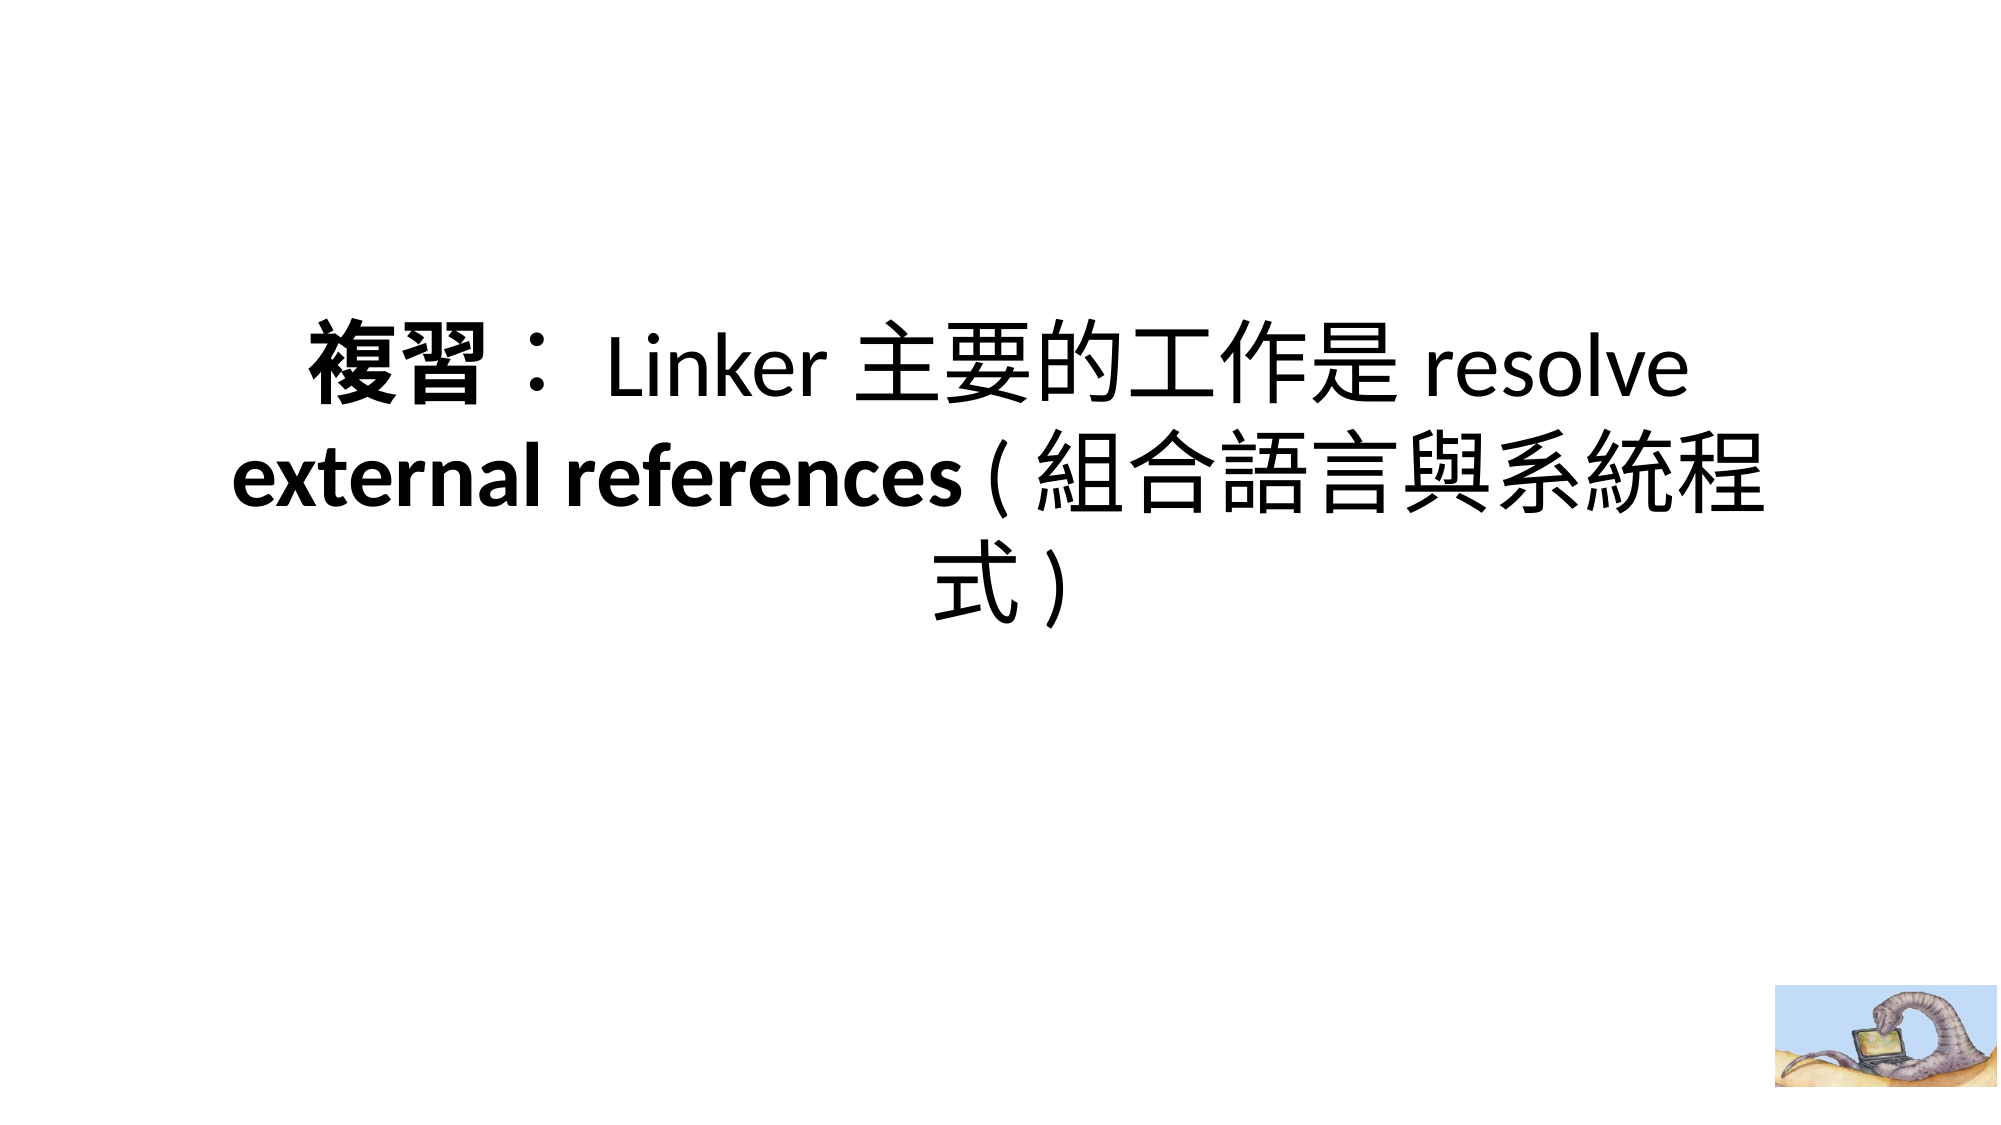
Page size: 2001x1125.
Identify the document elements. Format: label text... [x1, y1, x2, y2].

picture [1775, 985, 1997, 1087]
title 複習：Linker主要的工作是resolve external references (組合語言與系統程式) [149, 349, 1851, 591]
